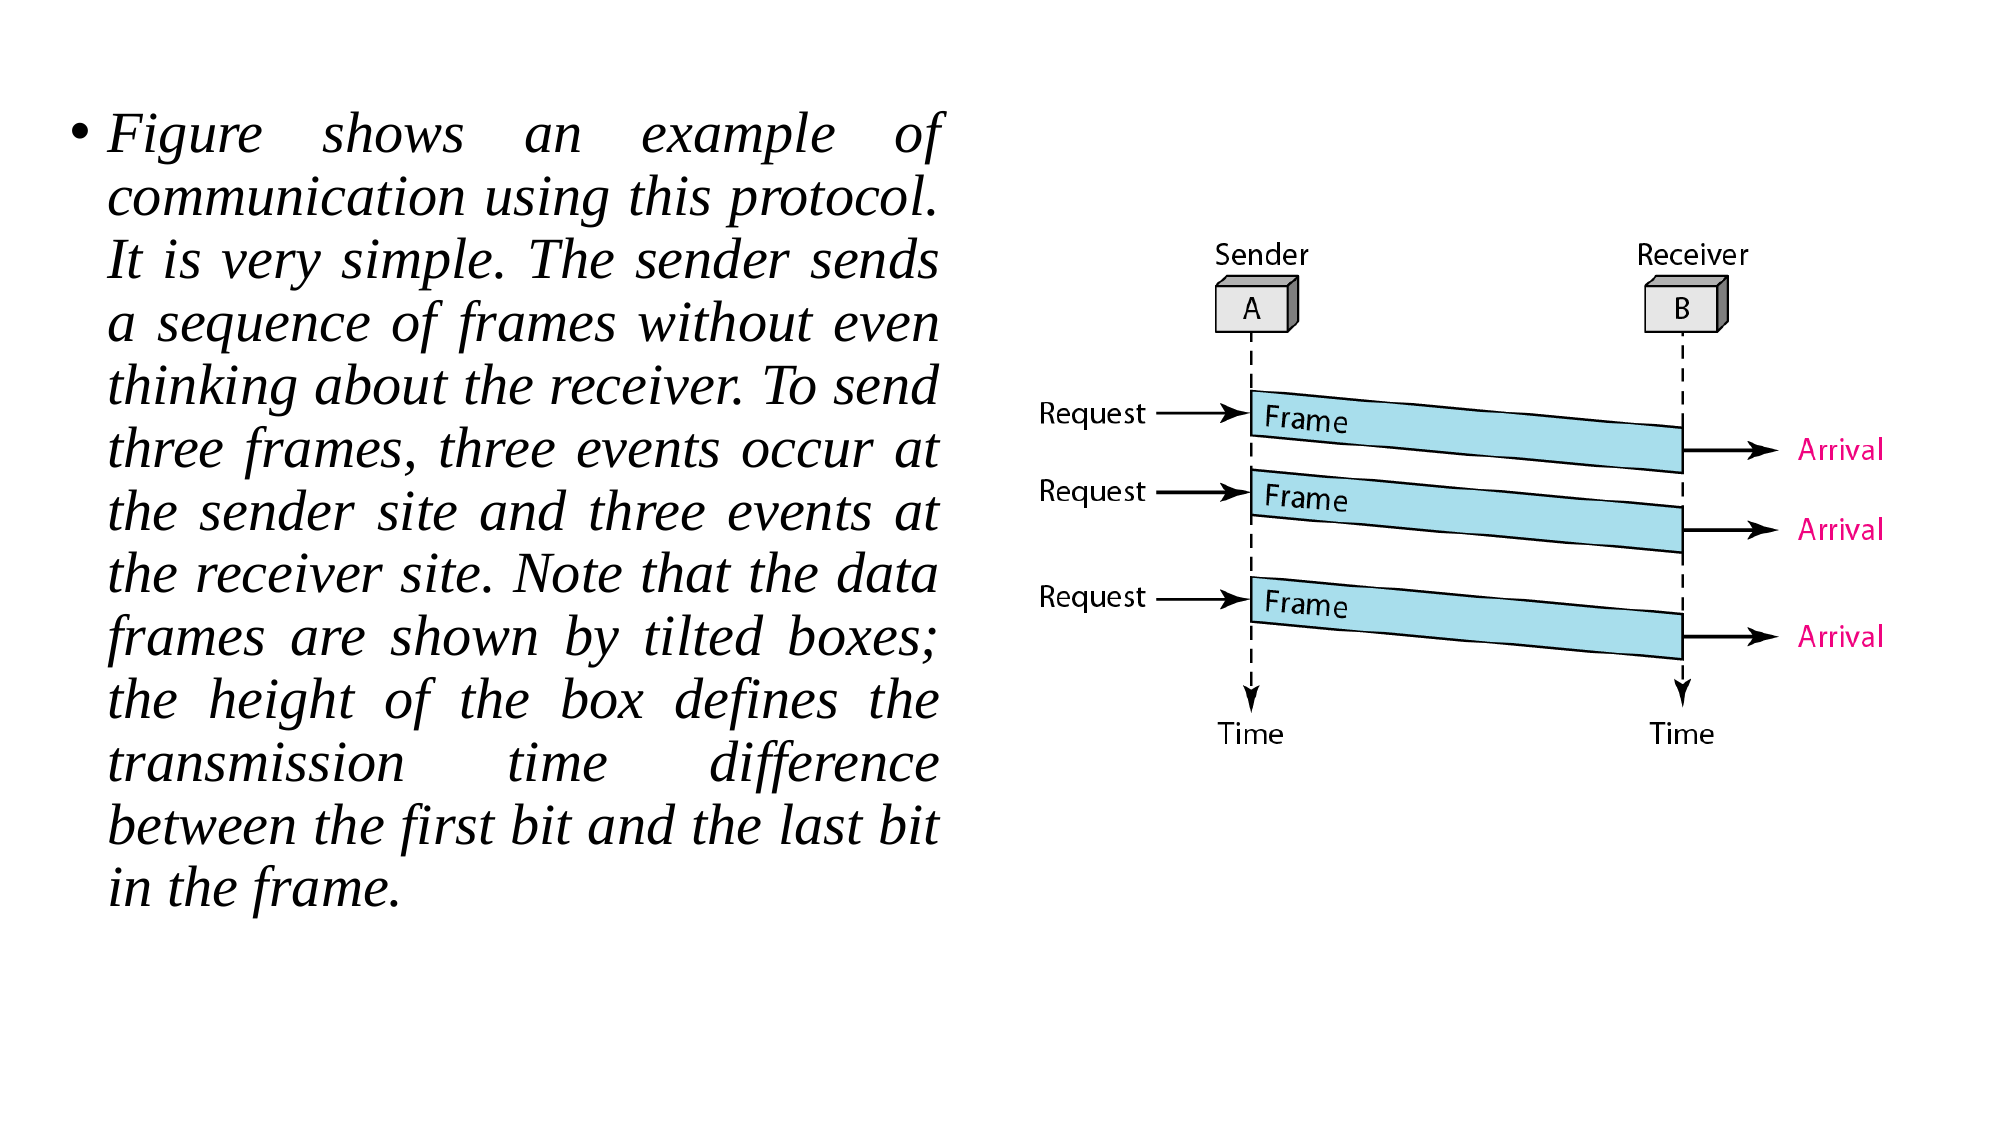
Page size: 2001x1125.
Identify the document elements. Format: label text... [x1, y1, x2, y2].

list Figure shows an example of communication using this protocol. It is very simple. The sender sends a sequence of frames without even thinking about the receiver. To send three frames, three events occur at the sender site and three events at the receiver site. Note that the data frames are shown by tilted boxes; the height of the box defines the transmission time difference between the first bit and the last bit in the frame. [54, 95, 956, 1014]
picture [1038, 238, 1883, 752]
